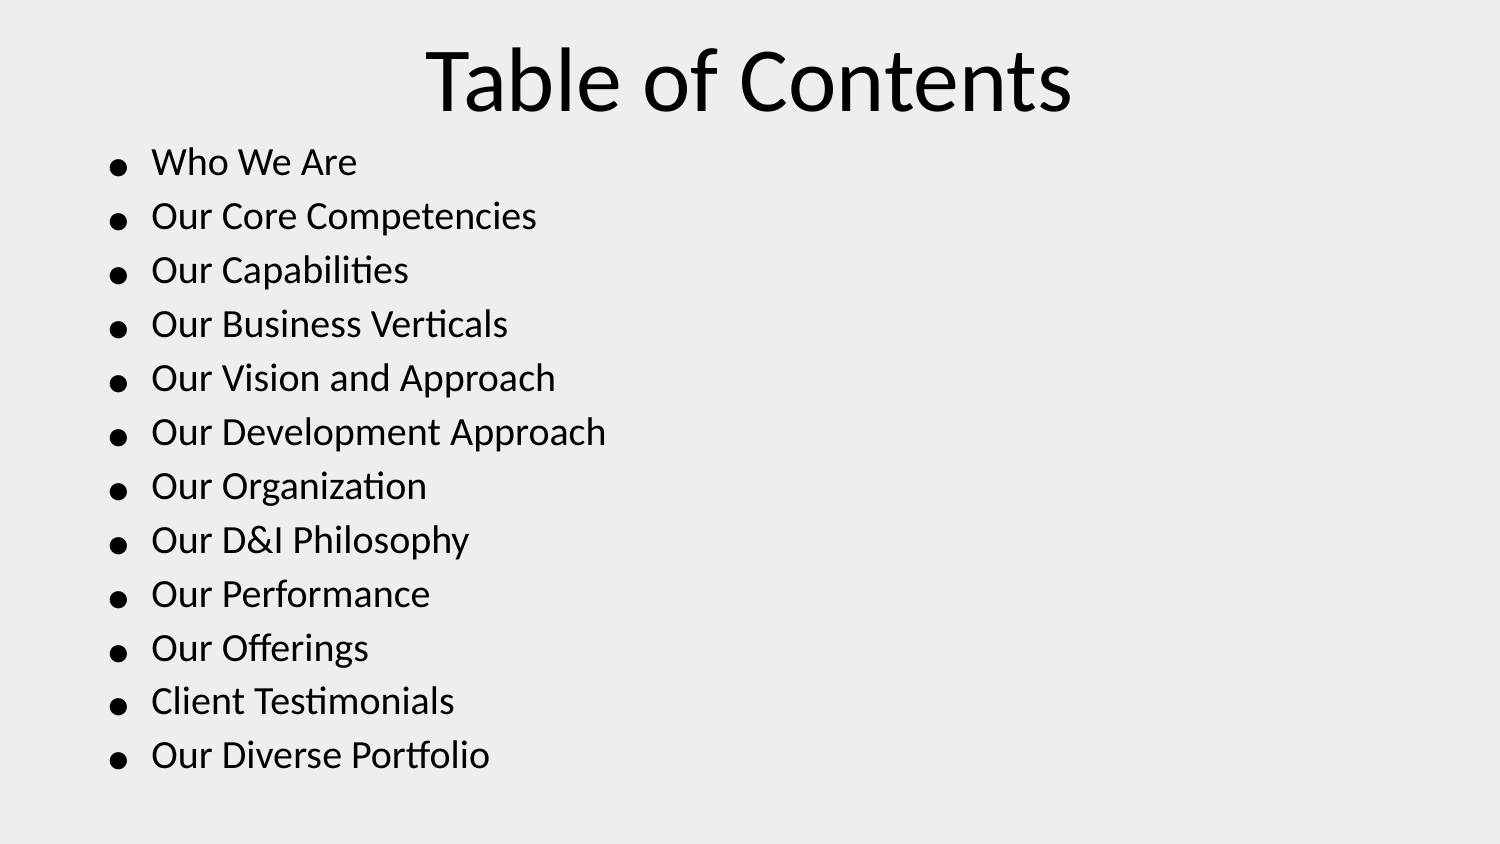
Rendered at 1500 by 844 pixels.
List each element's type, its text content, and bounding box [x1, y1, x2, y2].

list Who We Are Our Core Competencies Our Capabilities Our Business Verticals Our Vision and Approach Our Development Approach Our Organization Our D&I Philosophy Our Performance Our Offerings Client Testimonials Our Diverse Portfolio [75, 132, 1425, 796]
title Table of Contents [75, 33, 1425, 132]
